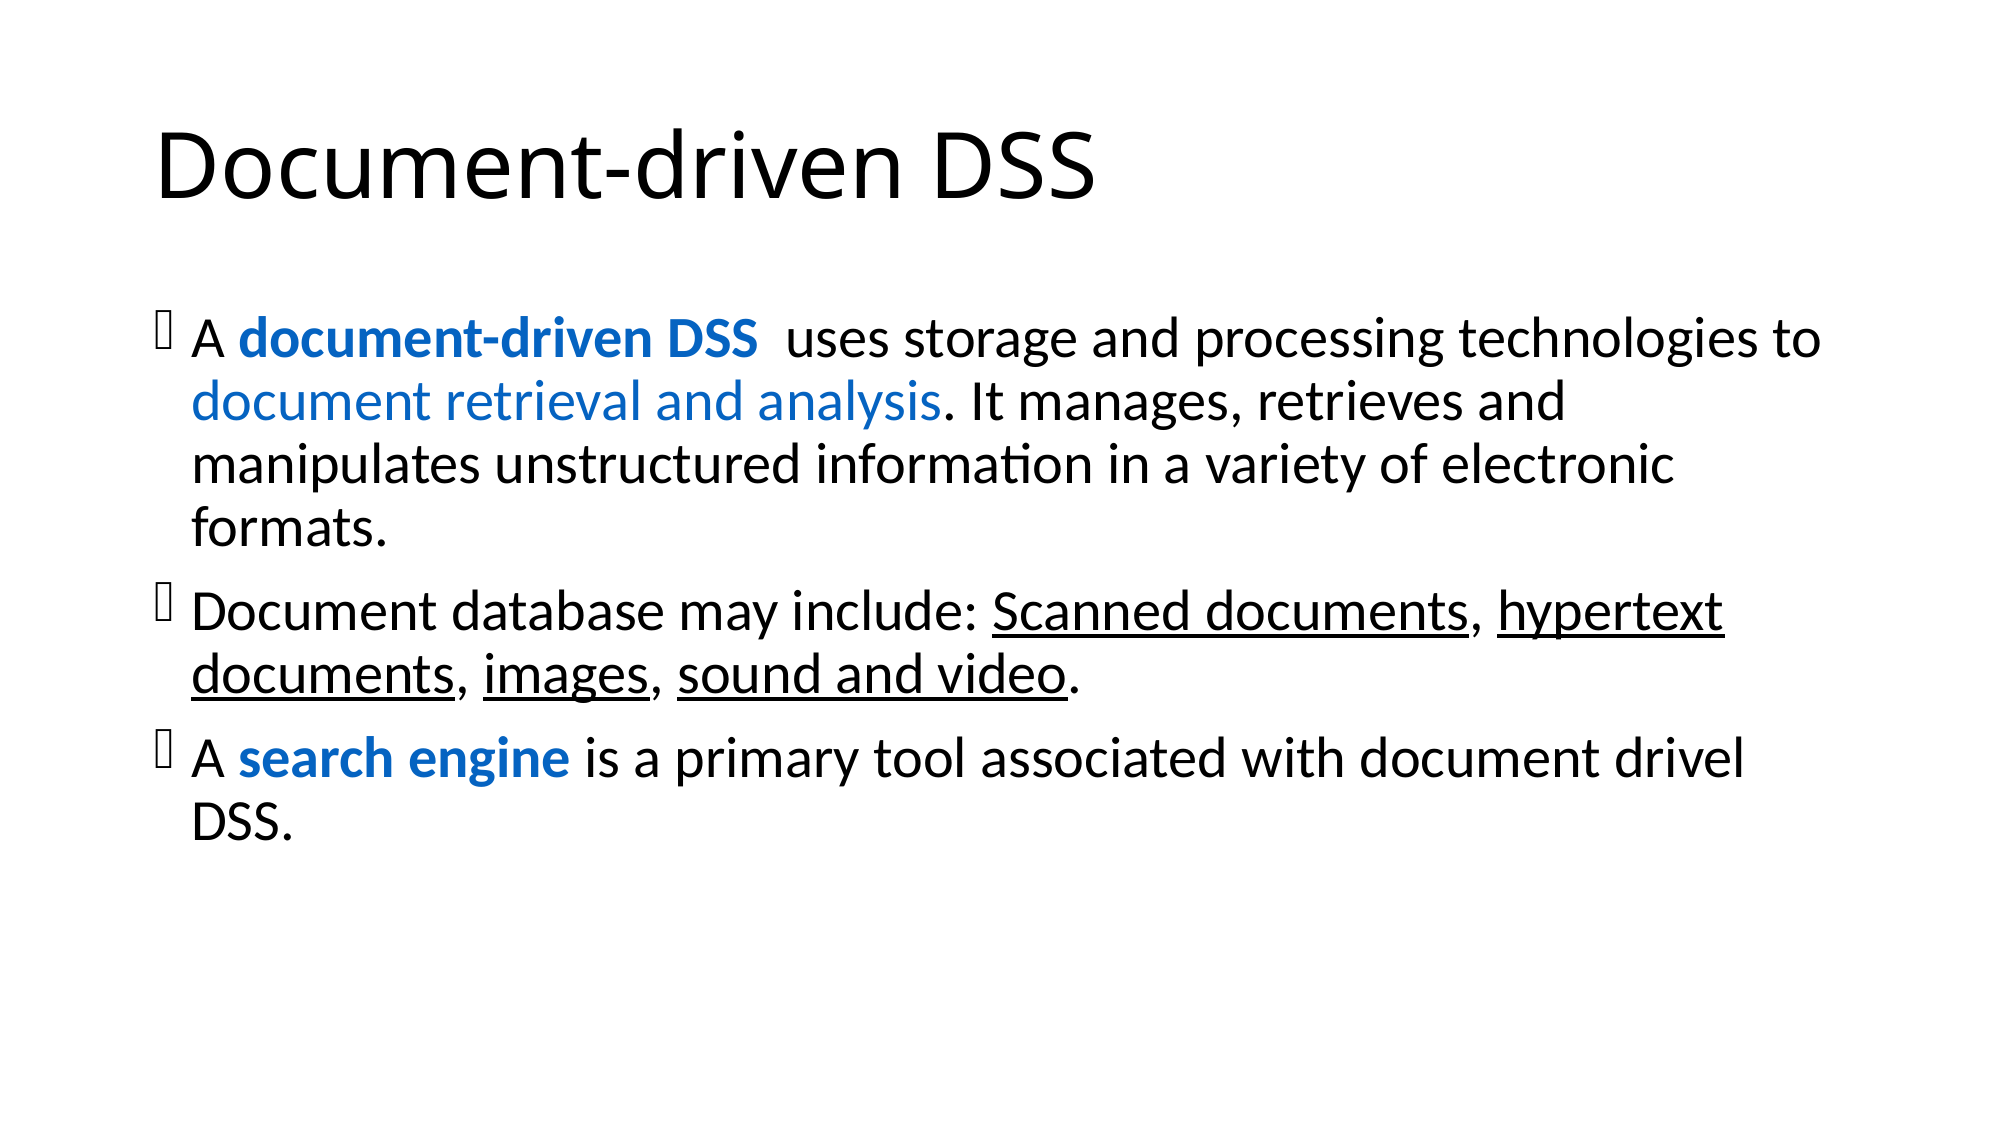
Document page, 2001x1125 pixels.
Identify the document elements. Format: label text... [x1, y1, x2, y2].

title Document-driven DSS [138, 60, 1864, 278]
list A document-driven DSS uses storage and processing technologies to document retrieval and analysis. It manages, retrieves and manipulates unstructured information in a variety of electronic formats. Document database may include: Scanned documents, hypertext documents, images, sound and video. A search engine is a primary tool associated with document drivel DSS. [138, 299, 1864, 1014]
